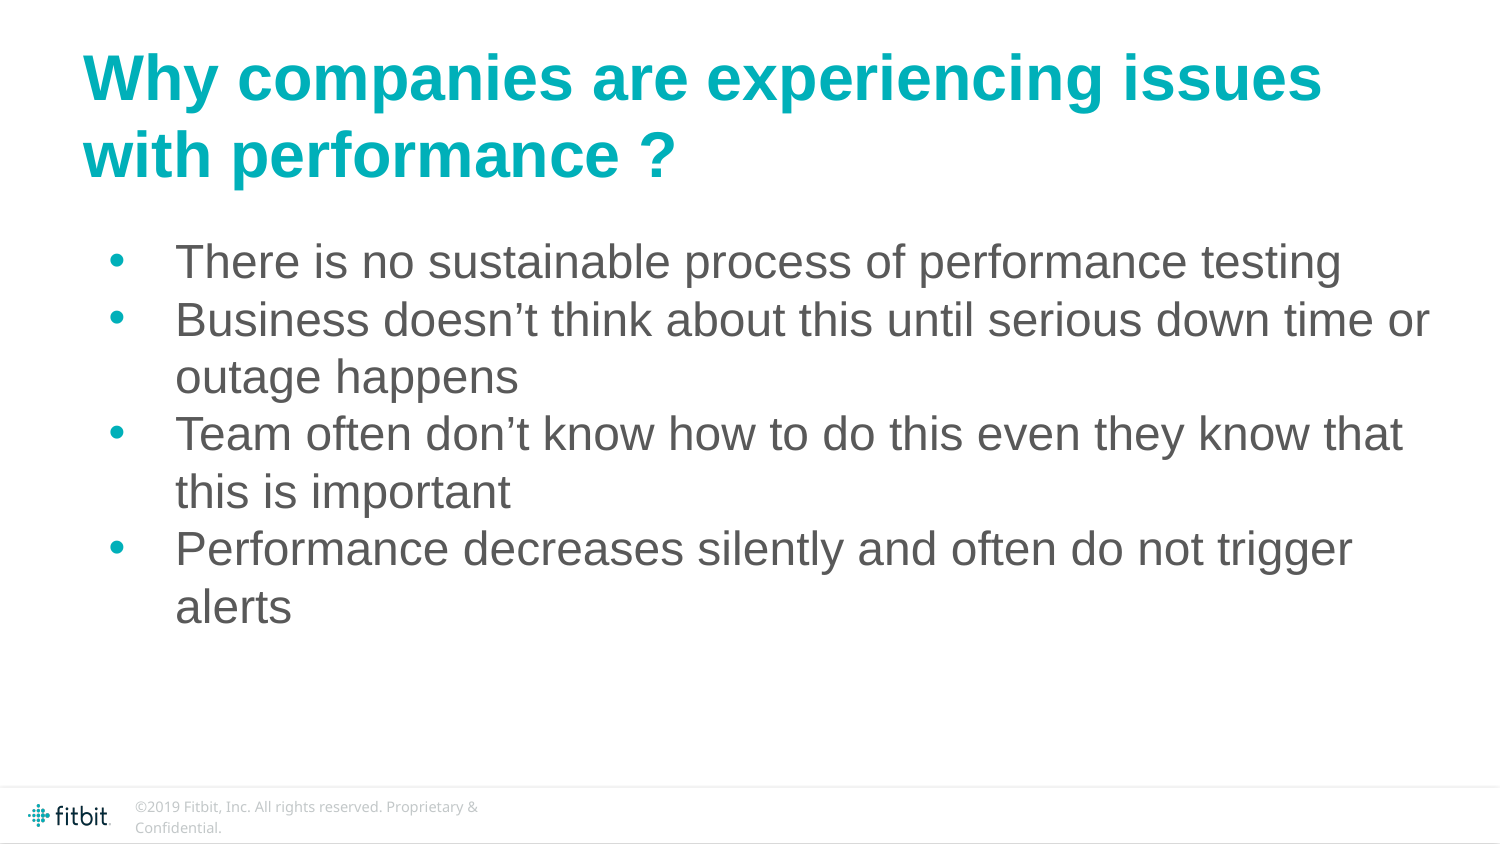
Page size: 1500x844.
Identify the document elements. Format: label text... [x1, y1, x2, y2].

list There is no sustainable process of performance testing Business doesn’t think about this until serious down time or outage happens Team often don’t know how to do this even they know that this is important Performance decreases silently and often do not trigger alerts [85, 215, 1460, 768]
list Why companies are experiencing issues with performance ? [68, 20, 1453, 99]
picture [28, 804, 111, 827]
